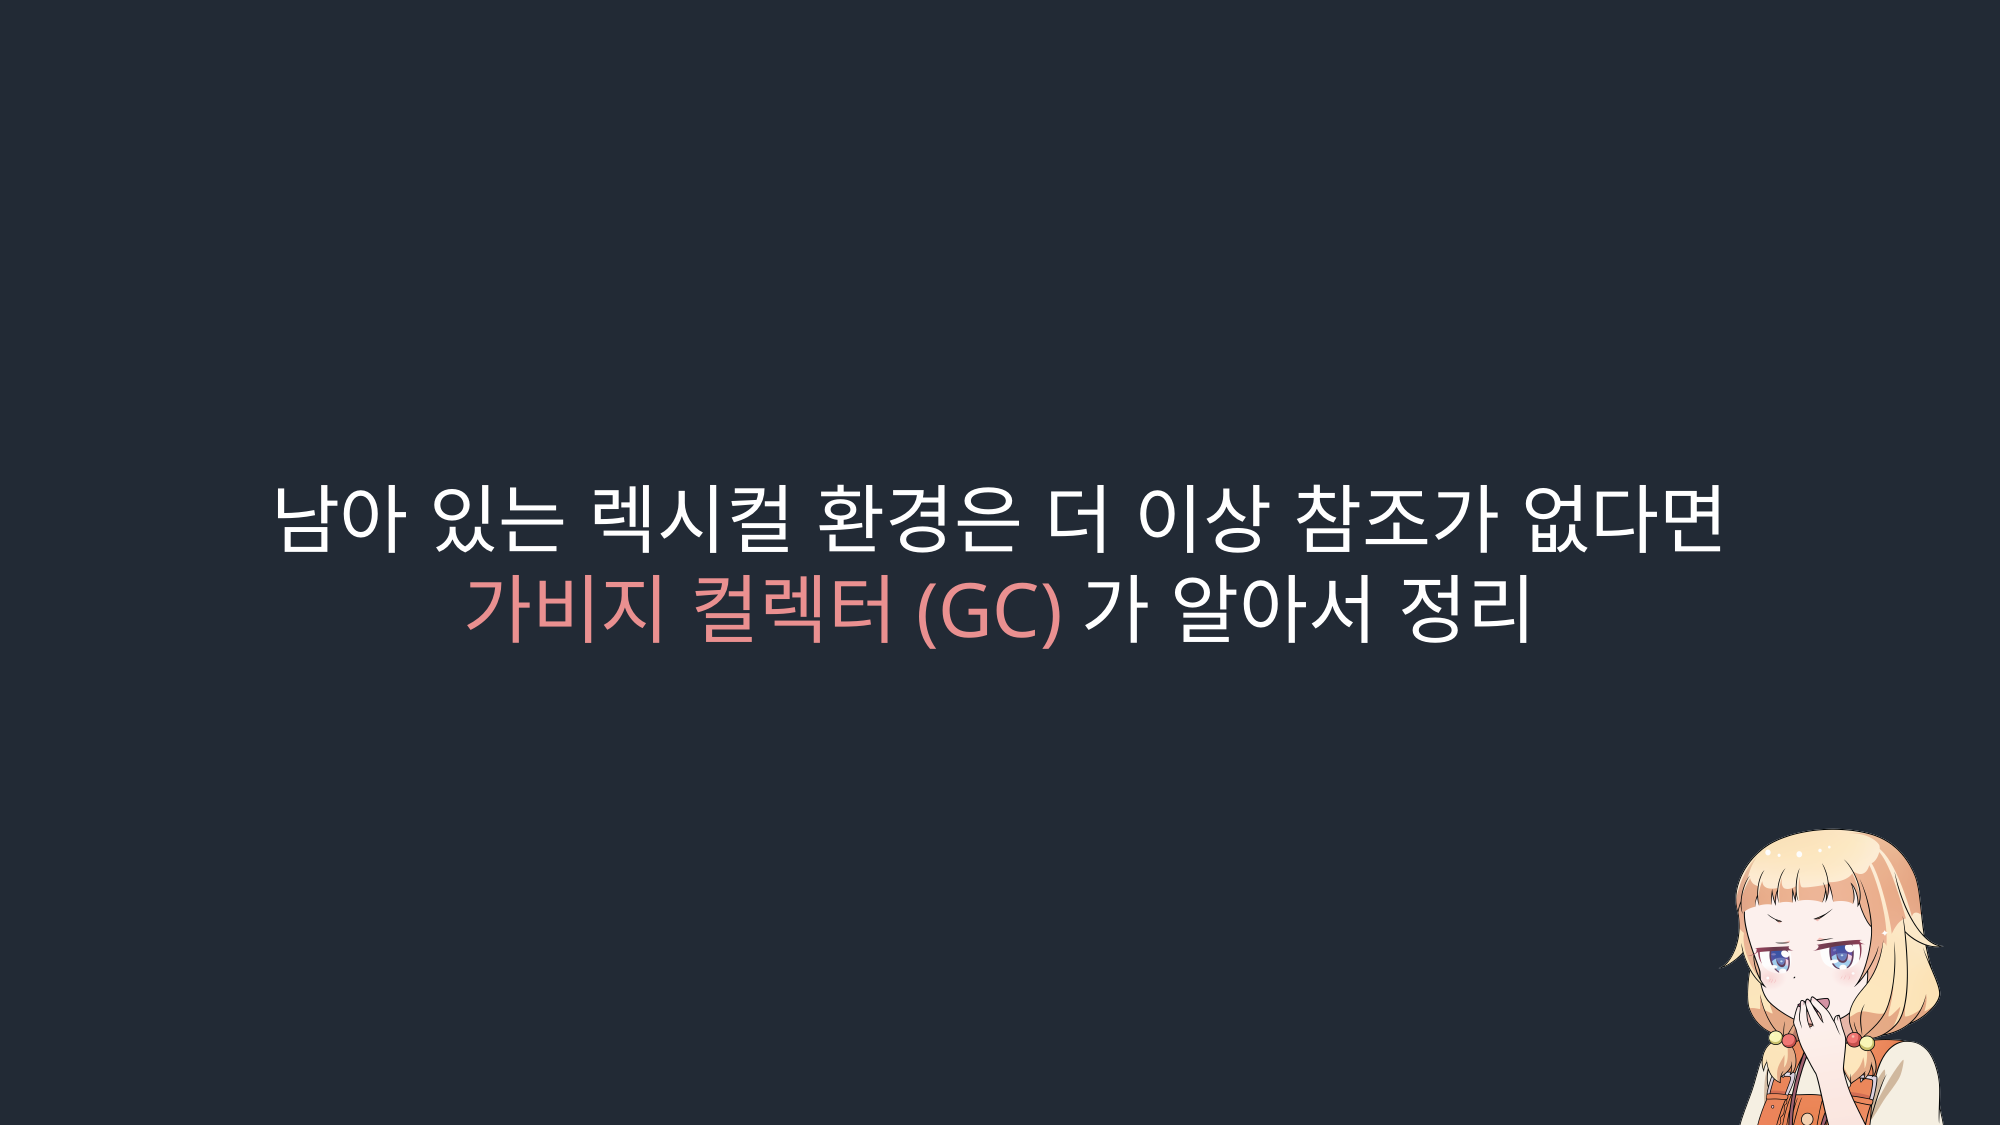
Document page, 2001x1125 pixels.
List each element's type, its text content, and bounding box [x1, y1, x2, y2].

picture [1717, 827, 1952, 1125]
text_box 남아 있는 렉시컬 환경은 더 이상 참조가 없다면 가비지 컬렉터(GC)가 알아서 정리 [204, 270, 1796, 855]
